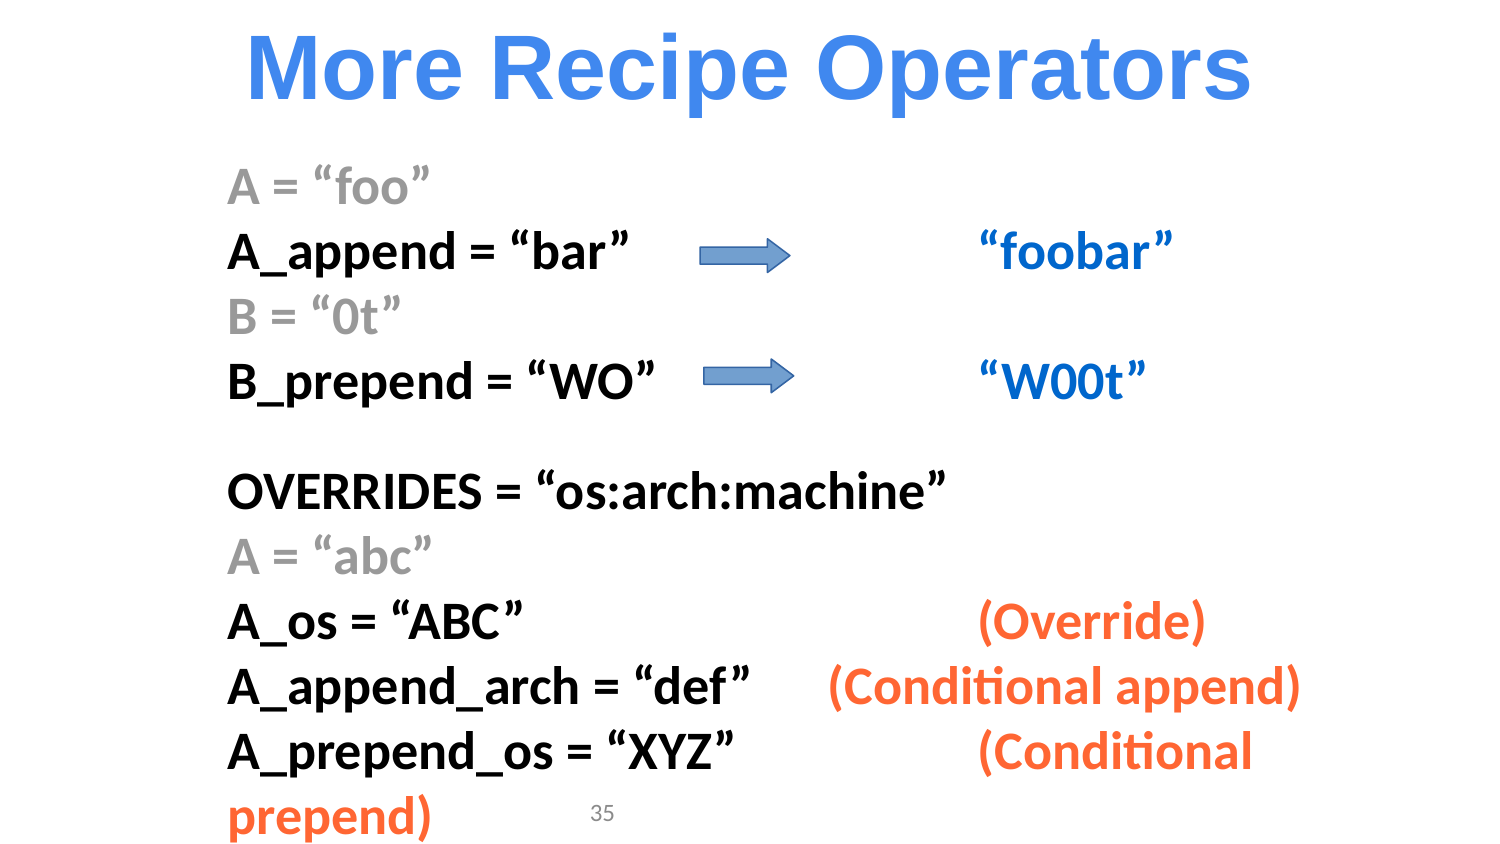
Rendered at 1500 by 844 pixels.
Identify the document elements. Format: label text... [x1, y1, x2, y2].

text_box [703, 358, 794, 393]
text_box [700, 238, 790, 273]
text_box ‹#› [475, 782, 631, 827]
text_box More Recipe Operators [75, 10, 1425, 115]
text_box A = “foo” A_append = “bar” “foobar” B = “0t” B_prepend = “WO” “W00t” OVERRIDES = “os:arch:machine” A = “abc” A_os = “ABC” (Override) A_append_arch = “def” (Conditional append) A_prepend_os = “XYZ” (Conditional prepend) [212, 142, 1371, 798]
